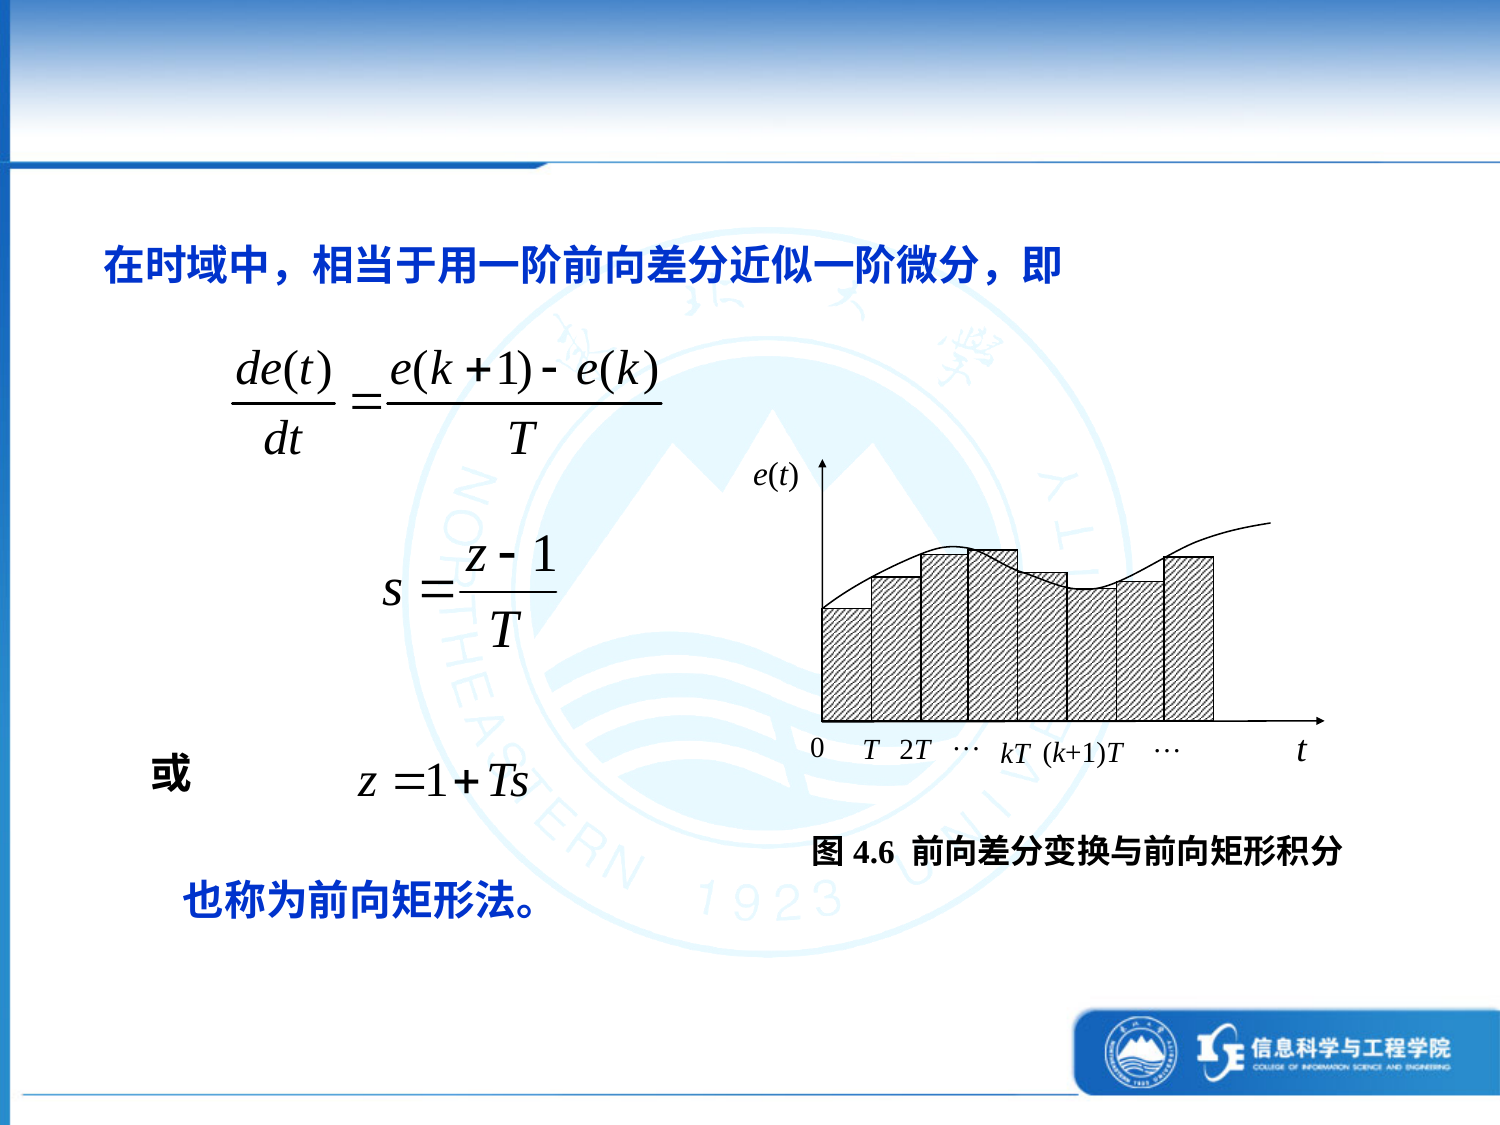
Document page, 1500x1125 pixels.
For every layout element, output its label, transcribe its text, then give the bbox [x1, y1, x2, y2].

text_box 也称为前向矩形法。 [167, 866, 574, 932]
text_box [737, 444, 1389, 798]
picture [0, 0, 1500, 1125]
text_box 在时域中，相当于用一阶前向差分近似一阶微分，即 [88, 231, 1211, 297]
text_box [223, 337, 672, 466]
text_box 或 [135, 739, 337, 805]
text_box 图4.6 前向差分变换与前向矩形积分 [797, 822, 1424, 883]
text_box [372, 519, 568, 660]
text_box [348, 751, 543, 809]
